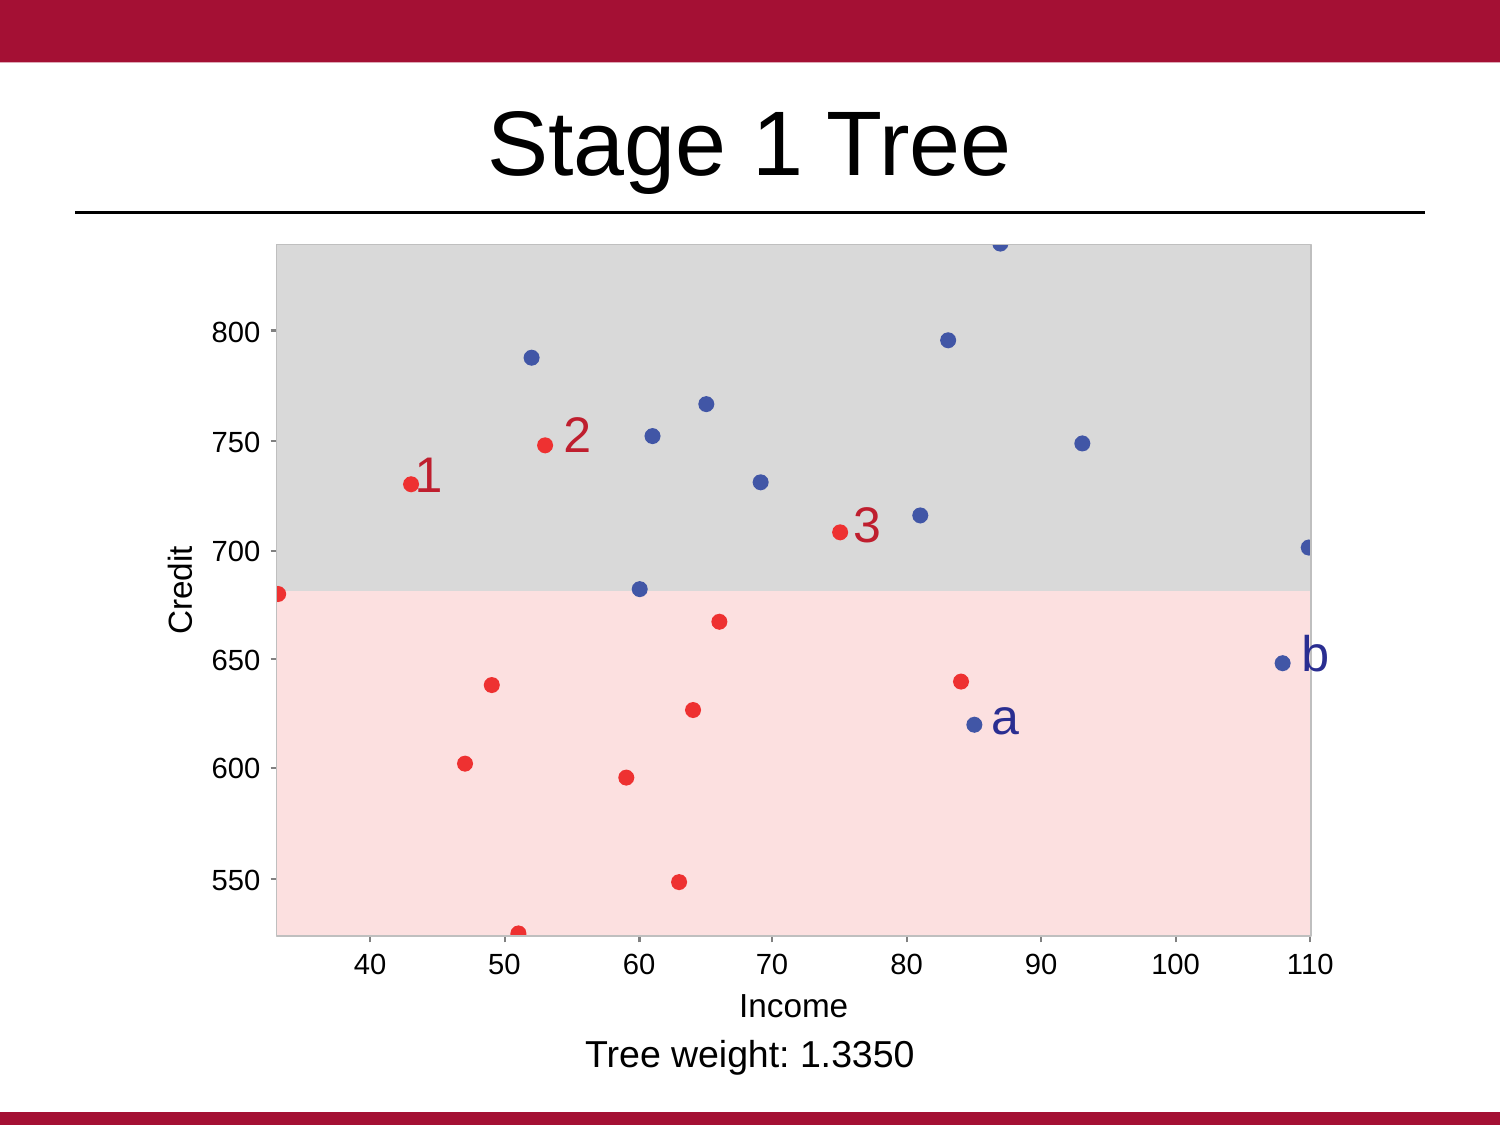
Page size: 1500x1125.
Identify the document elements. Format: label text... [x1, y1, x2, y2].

title Stage 1 Tree [75, 45, 1425, 233]
text_box Tree weight: 1.3350 [570, 1036, 930, 1083]
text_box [150, 235, 1350, 1028]
